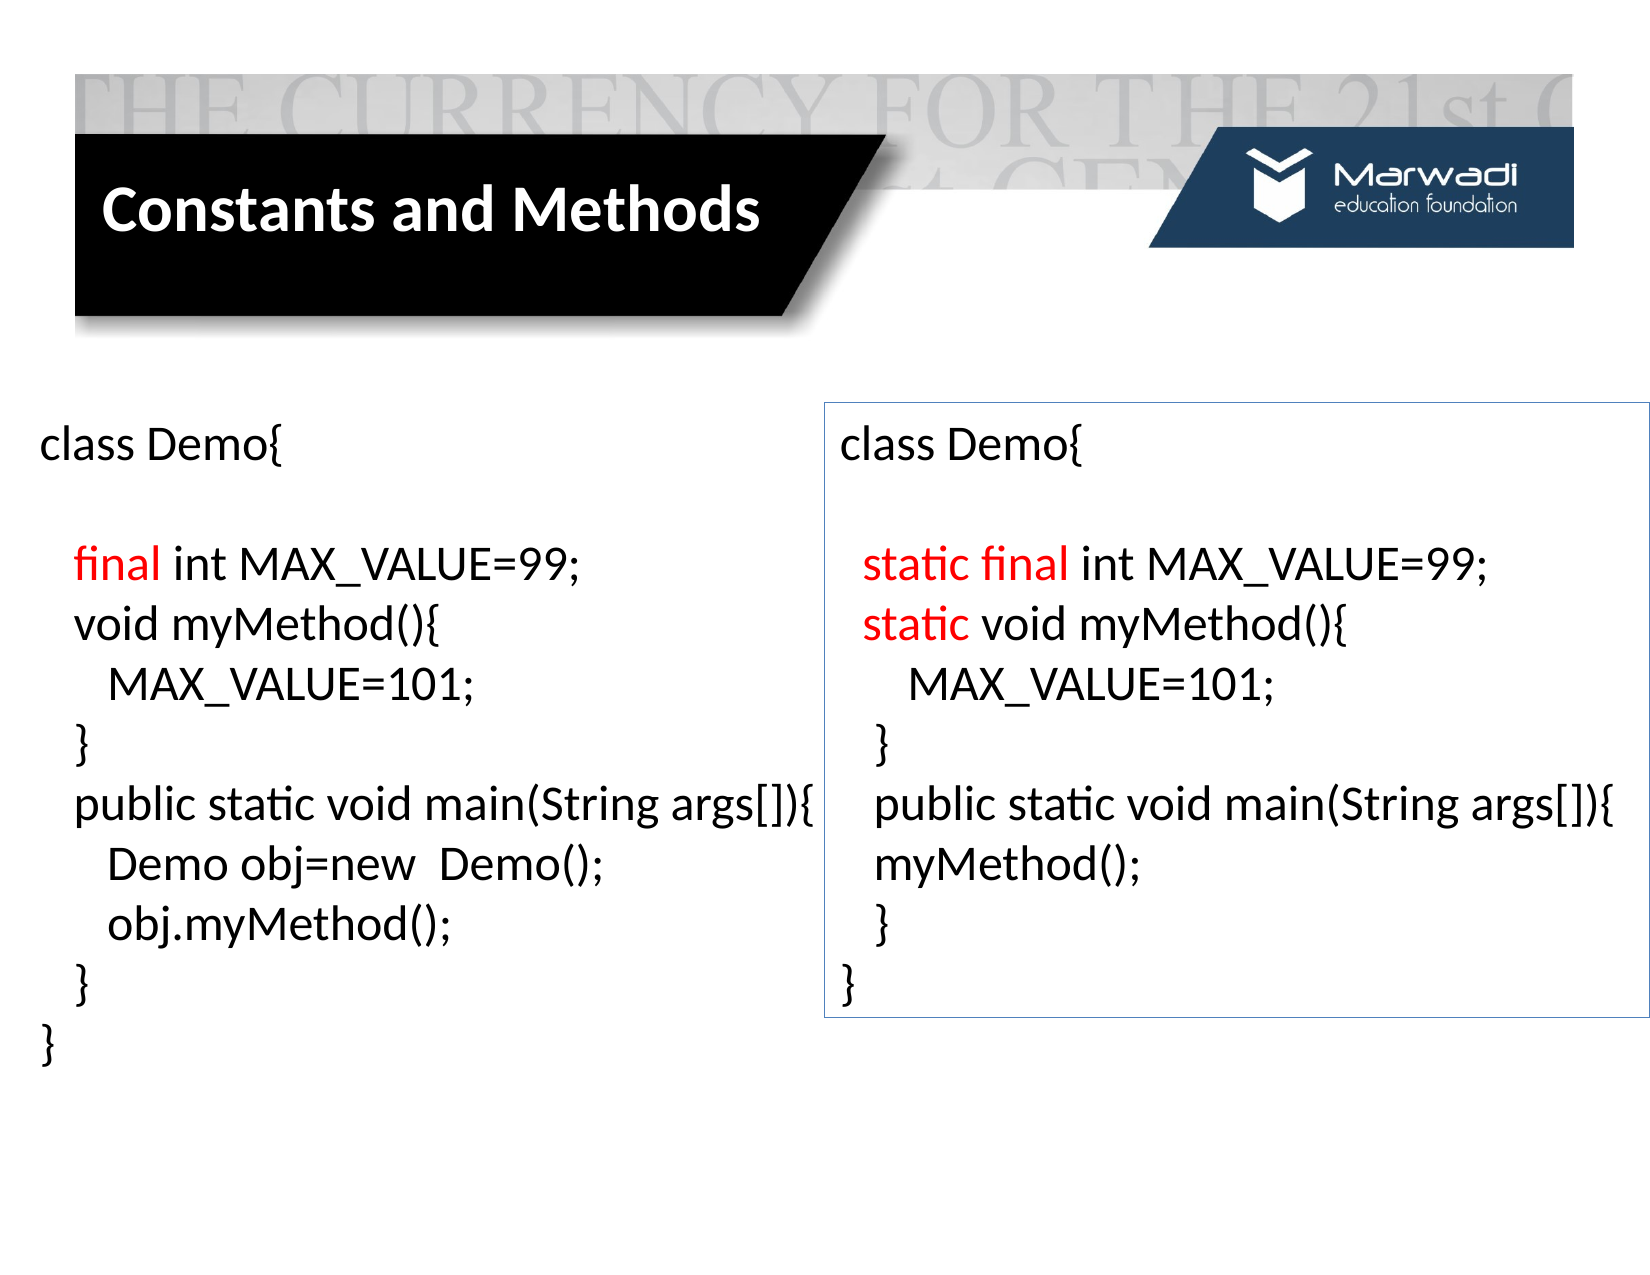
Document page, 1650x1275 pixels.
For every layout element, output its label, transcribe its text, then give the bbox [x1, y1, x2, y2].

text_box class Demo{ static final int MAX_VALUE=99; static void myMethod(){ MAX_VALUE=101; } public static void main(String args[]){ myMethod(); } } [824, 402, 1650, 1018]
picture [75, 74, 1574, 341]
title Constants and Methods [99, 162, 825, 378]
text_box class Demo{ final int MAX_VALUE=99; void myMethod(){ MAX_VALUE=101; } public static void main(String args[]){ Demo obj=new Demo(); obj.myMethod(); } } [24, 402, 850, 1078]
